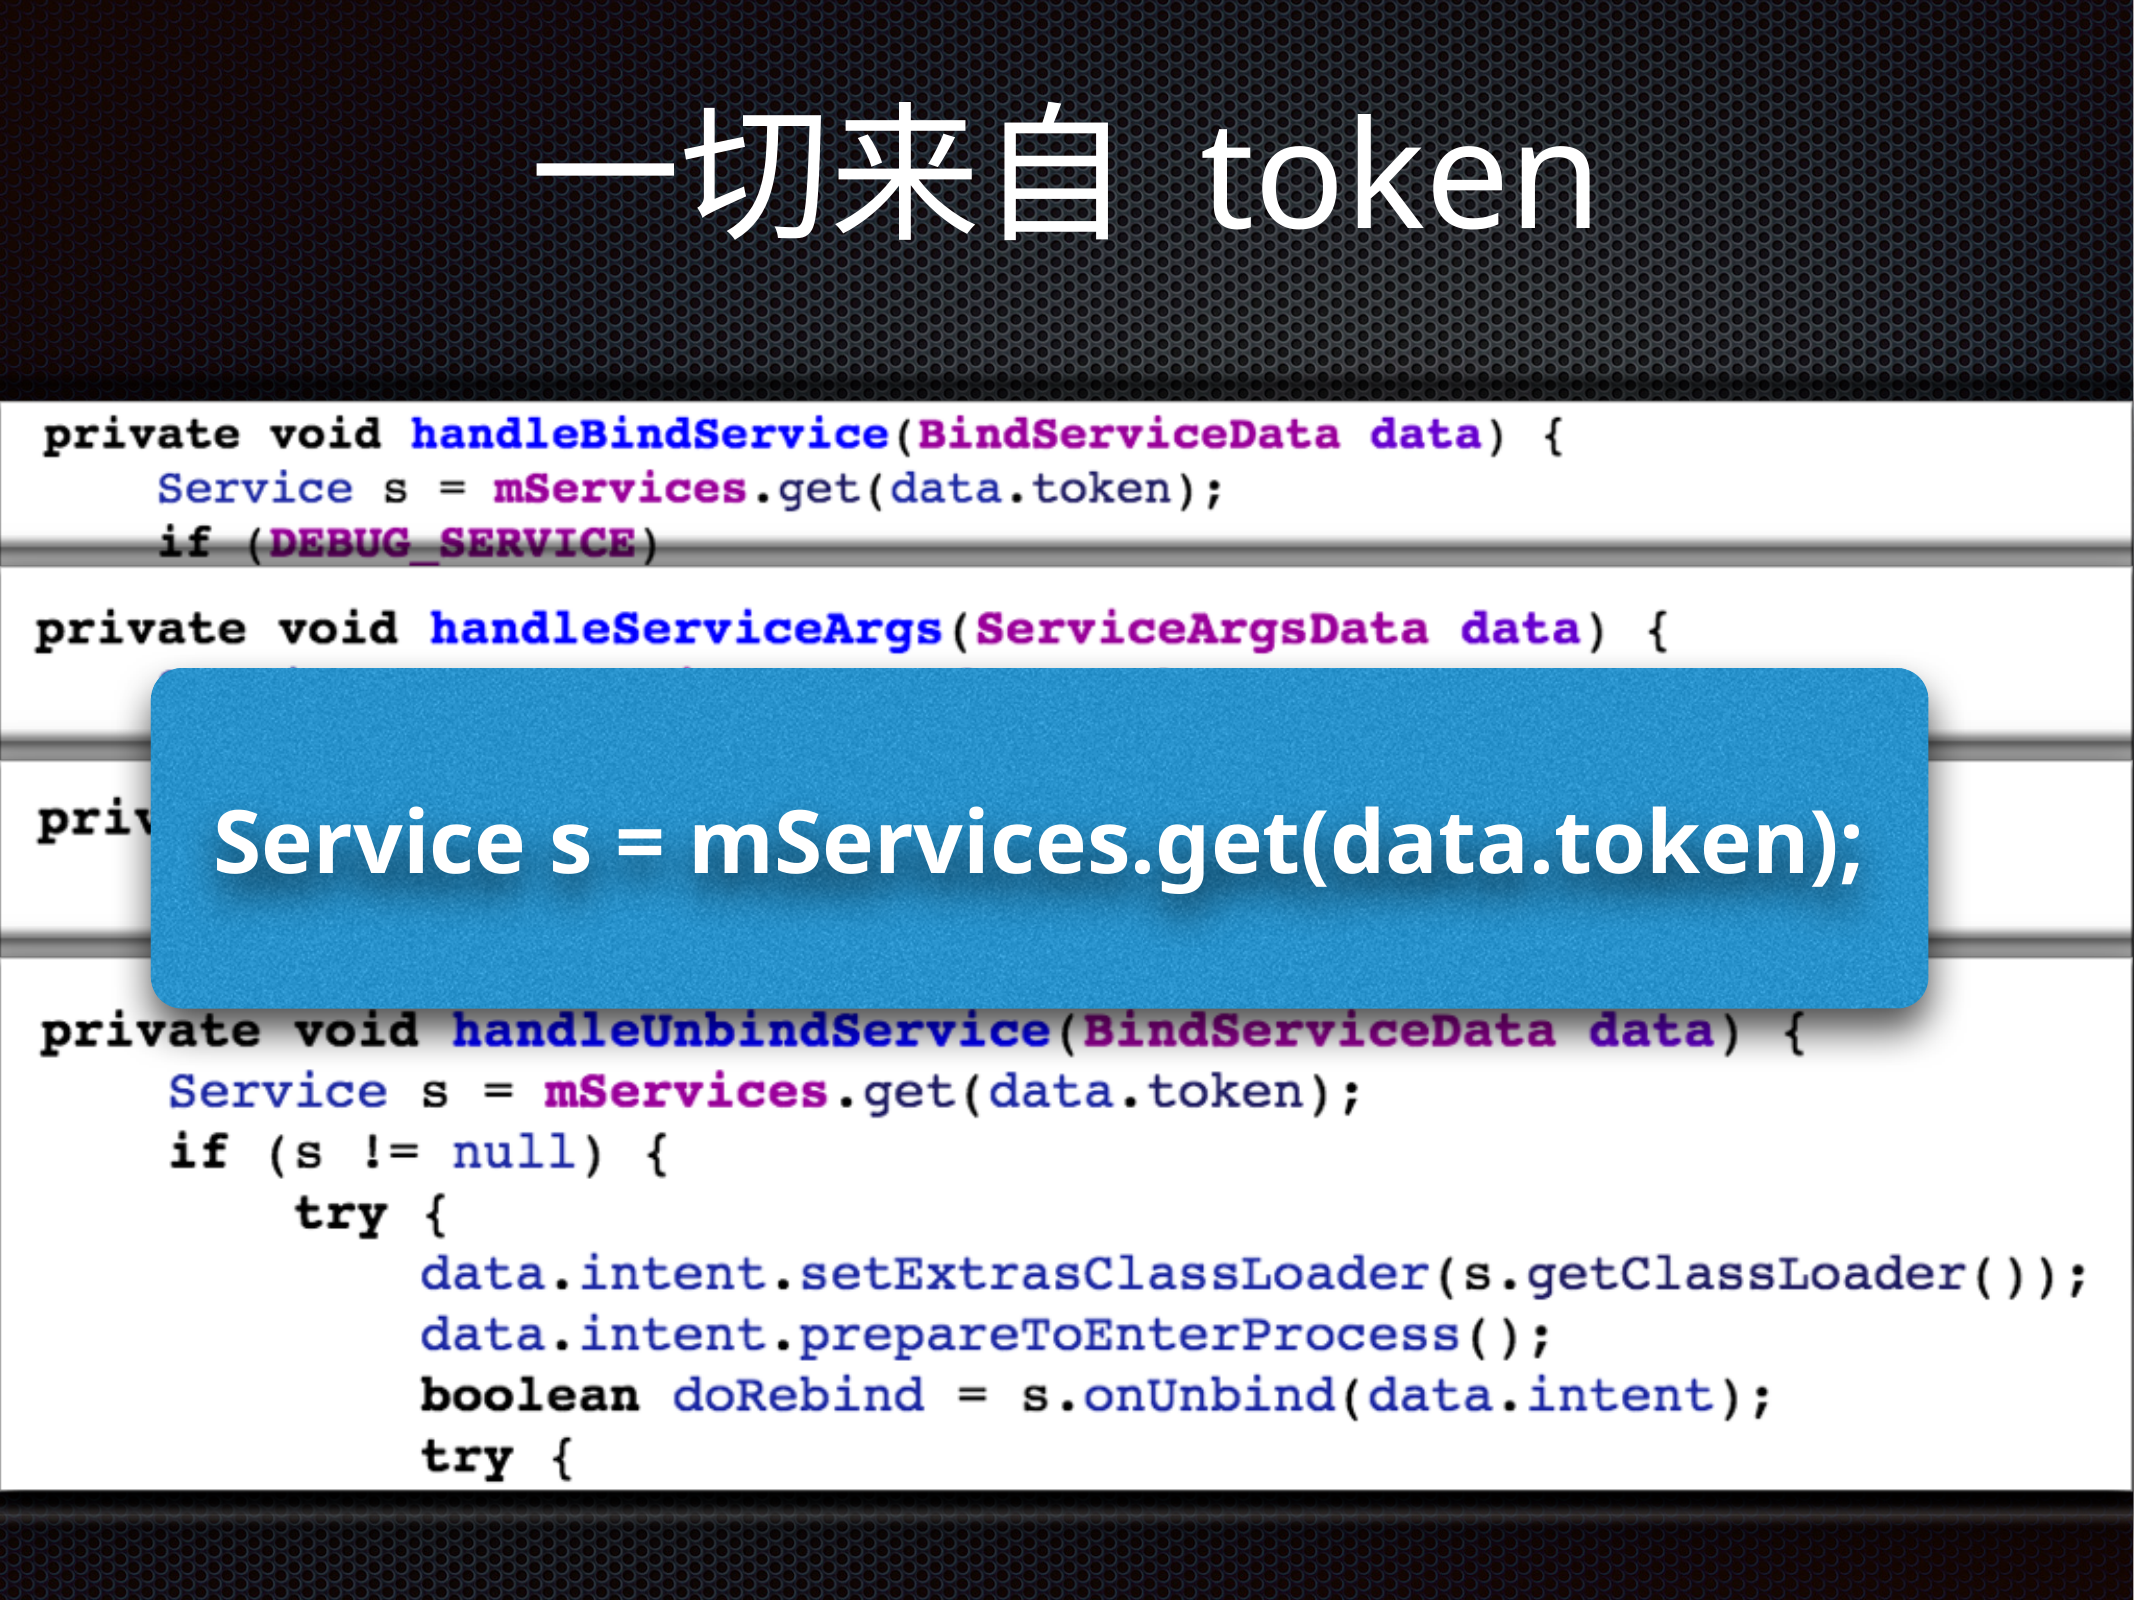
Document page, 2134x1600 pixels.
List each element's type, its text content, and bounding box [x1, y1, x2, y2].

picture [0, 0, 2134, 1600]
title 一切来自 token [128, 41, 2005, 296]
